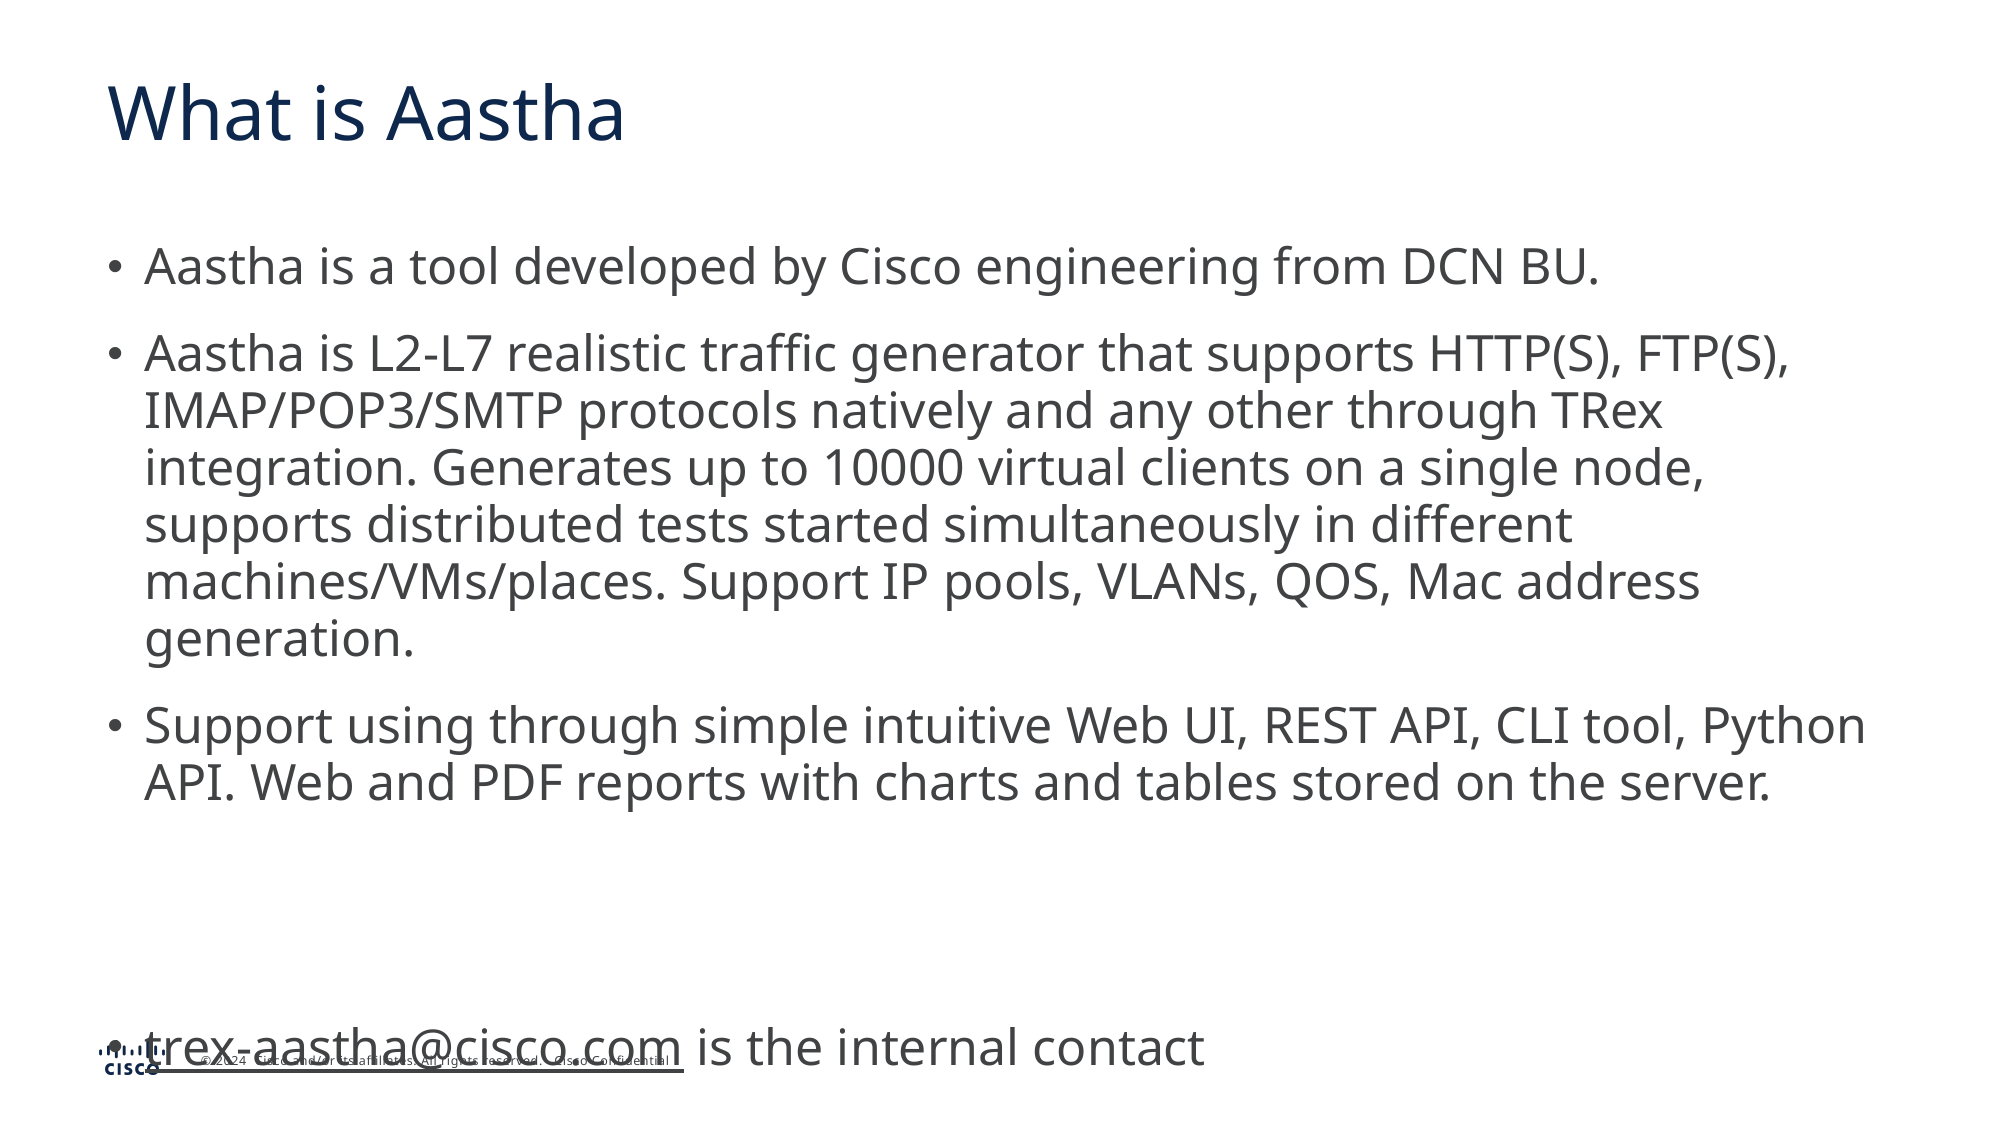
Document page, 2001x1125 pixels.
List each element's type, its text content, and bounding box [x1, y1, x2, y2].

picture [99, 1040, 165, 1075]
list Aastha is a tool developed by Cisco engineering from DCN BU. Aastha is L2-L7 realistic traffic generator that supports HTTP(S), FTP(S), IMAP/POP3/SMTP protocols natively and any other through TRex integration. Generates up to 10000 virtual clients on a single node, supports distributed tests started simultaneously in different machines/VMs/places. Support IP pools, VLANs, QOS, Mac address generation. Support using through simple intuitive Web UI, REST API, CLI tool, Python API. Web and PDF reports with charts and tables stored on the server. trex-aastha@cisco.com is the internal contact [99, 231, 1900, 1007]
title What is Aastha [99, 63, 1900, 176]
